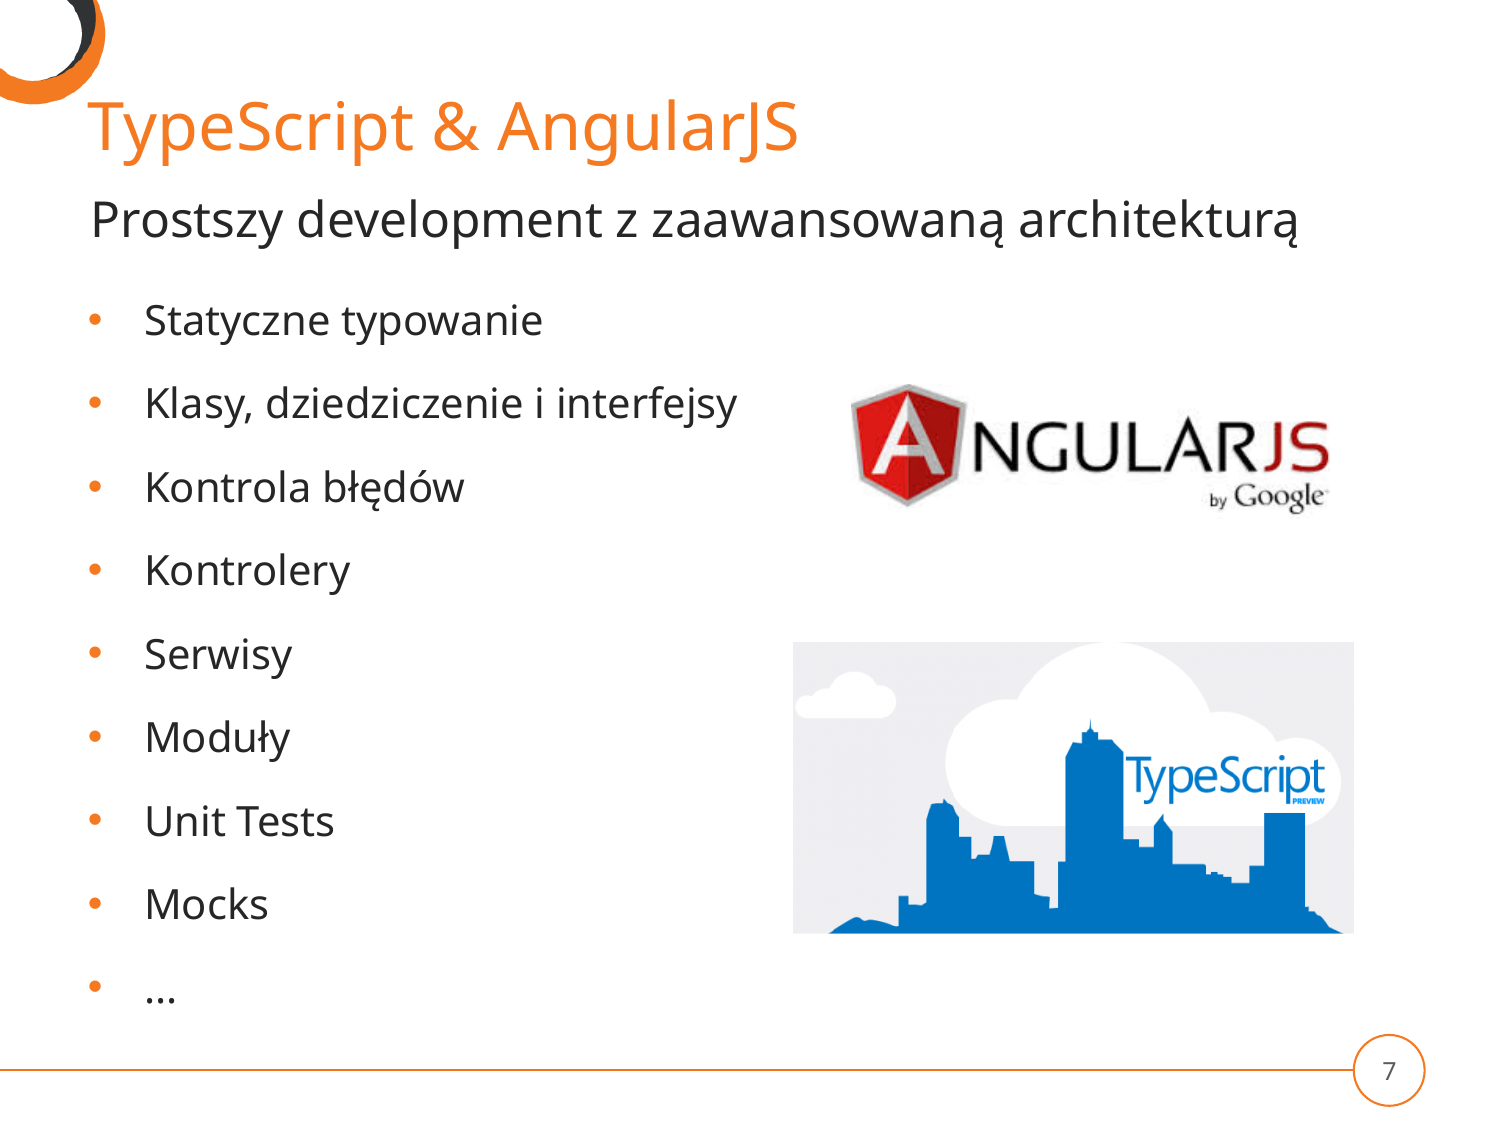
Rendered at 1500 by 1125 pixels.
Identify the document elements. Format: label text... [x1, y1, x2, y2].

list Prostszy development z zaawansowaną architekturą [72, 181, 1428, 254]
picture [851, 384, 1331, 520]
picture [793, 641, 1355, 934]
list Statyczne typowanie Klasy, dziedziczenie i interfejsy Kontrola błędów Kontrolery Serwisy Moduły Unit Tests Mocks ... [72, 261, 1428, 1024]
title TypeScript & AngularJS [72, 77, 1428, 179]
slide_number 7 [1353, 1042, 1425, 1103]
picture [0, 0, 108, 108]
